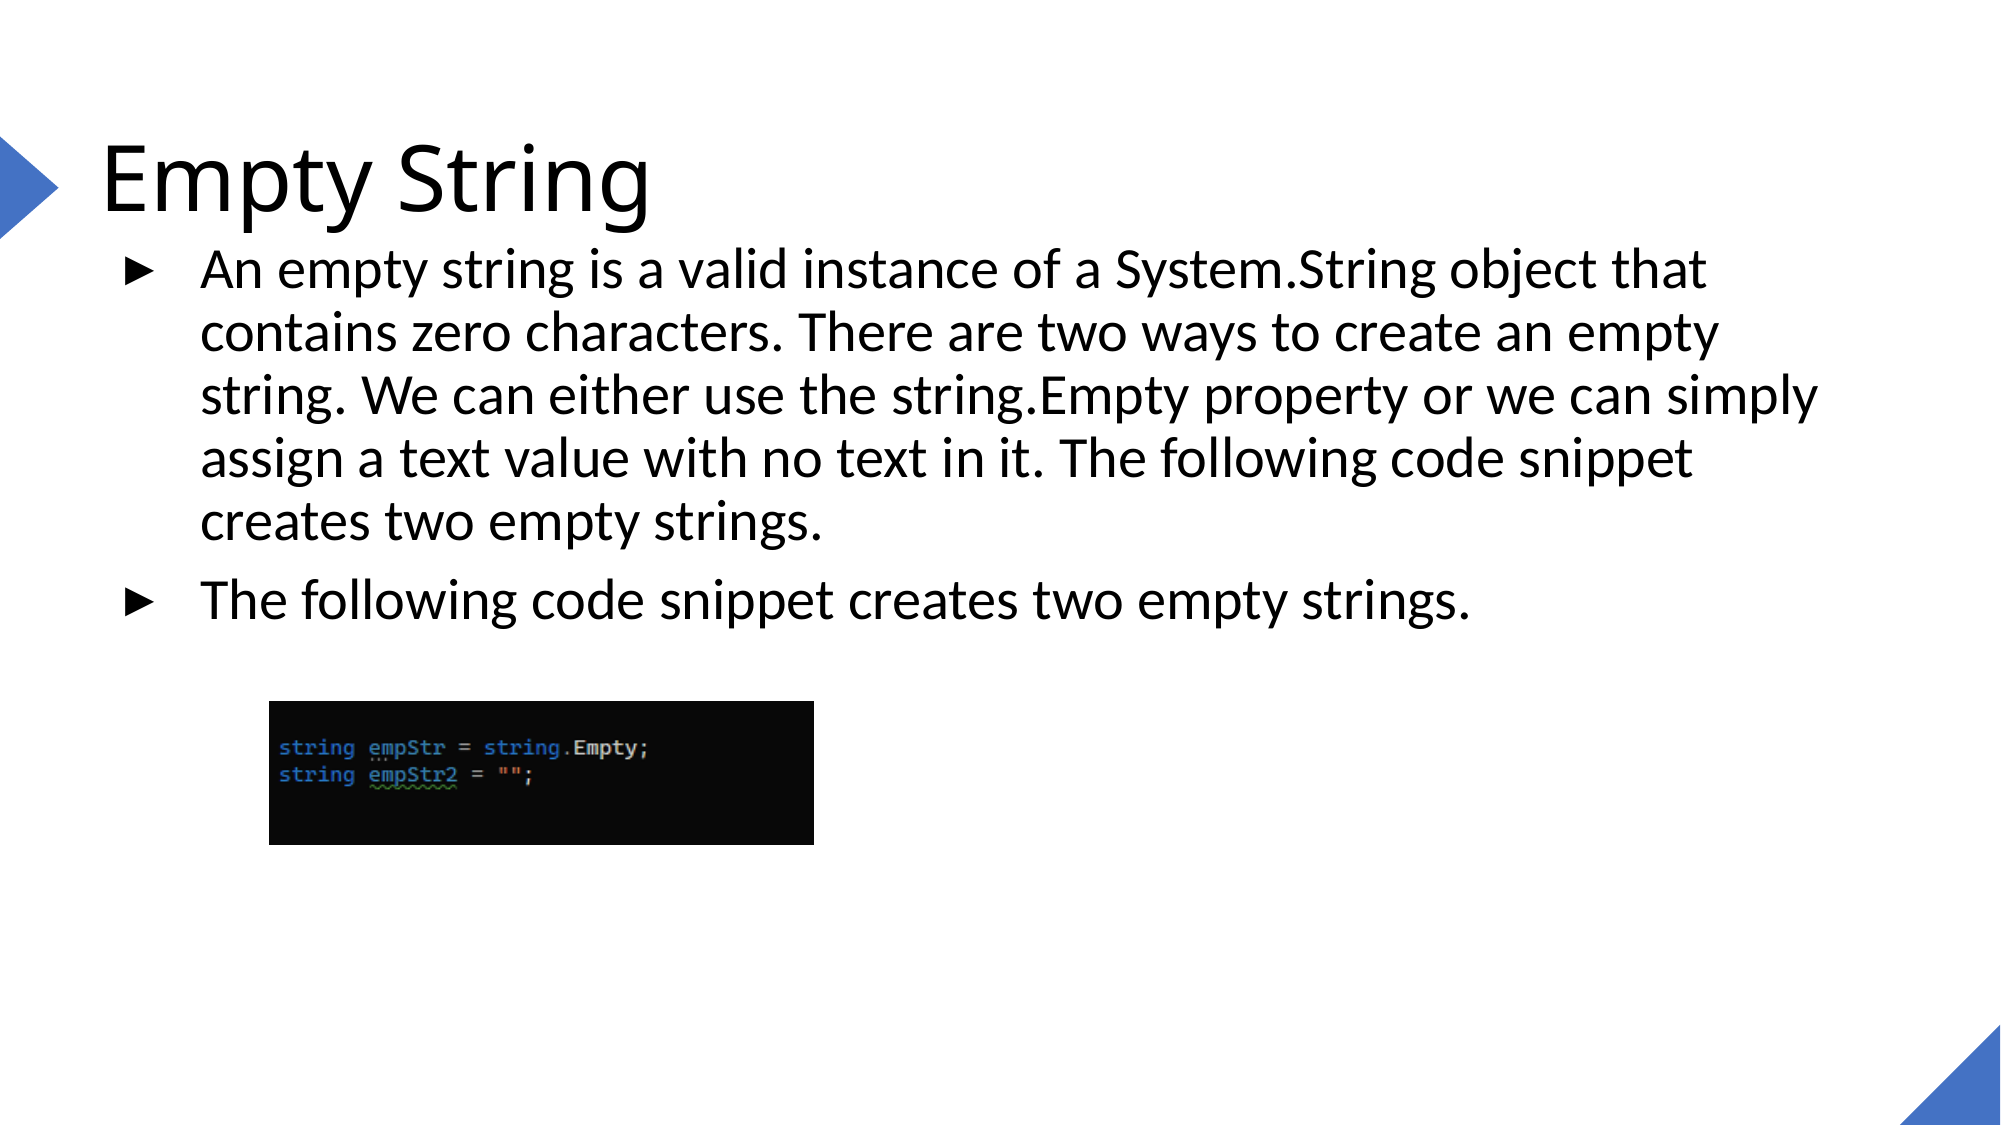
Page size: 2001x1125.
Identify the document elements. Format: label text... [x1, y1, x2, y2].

picture [269, 701, 814, 845]
title Empty String [99, 132, 1692, 223]
list An empty string is a valid instance of a System.String object that contains zero characters. There are two ways to create an empty string. We can either use the string.Empty property or we can simply assign a text value with no text in it. The following code snippet creates two empty strings. The following code snippet creates two empty strings. [99, 238, 1853, 1015]
